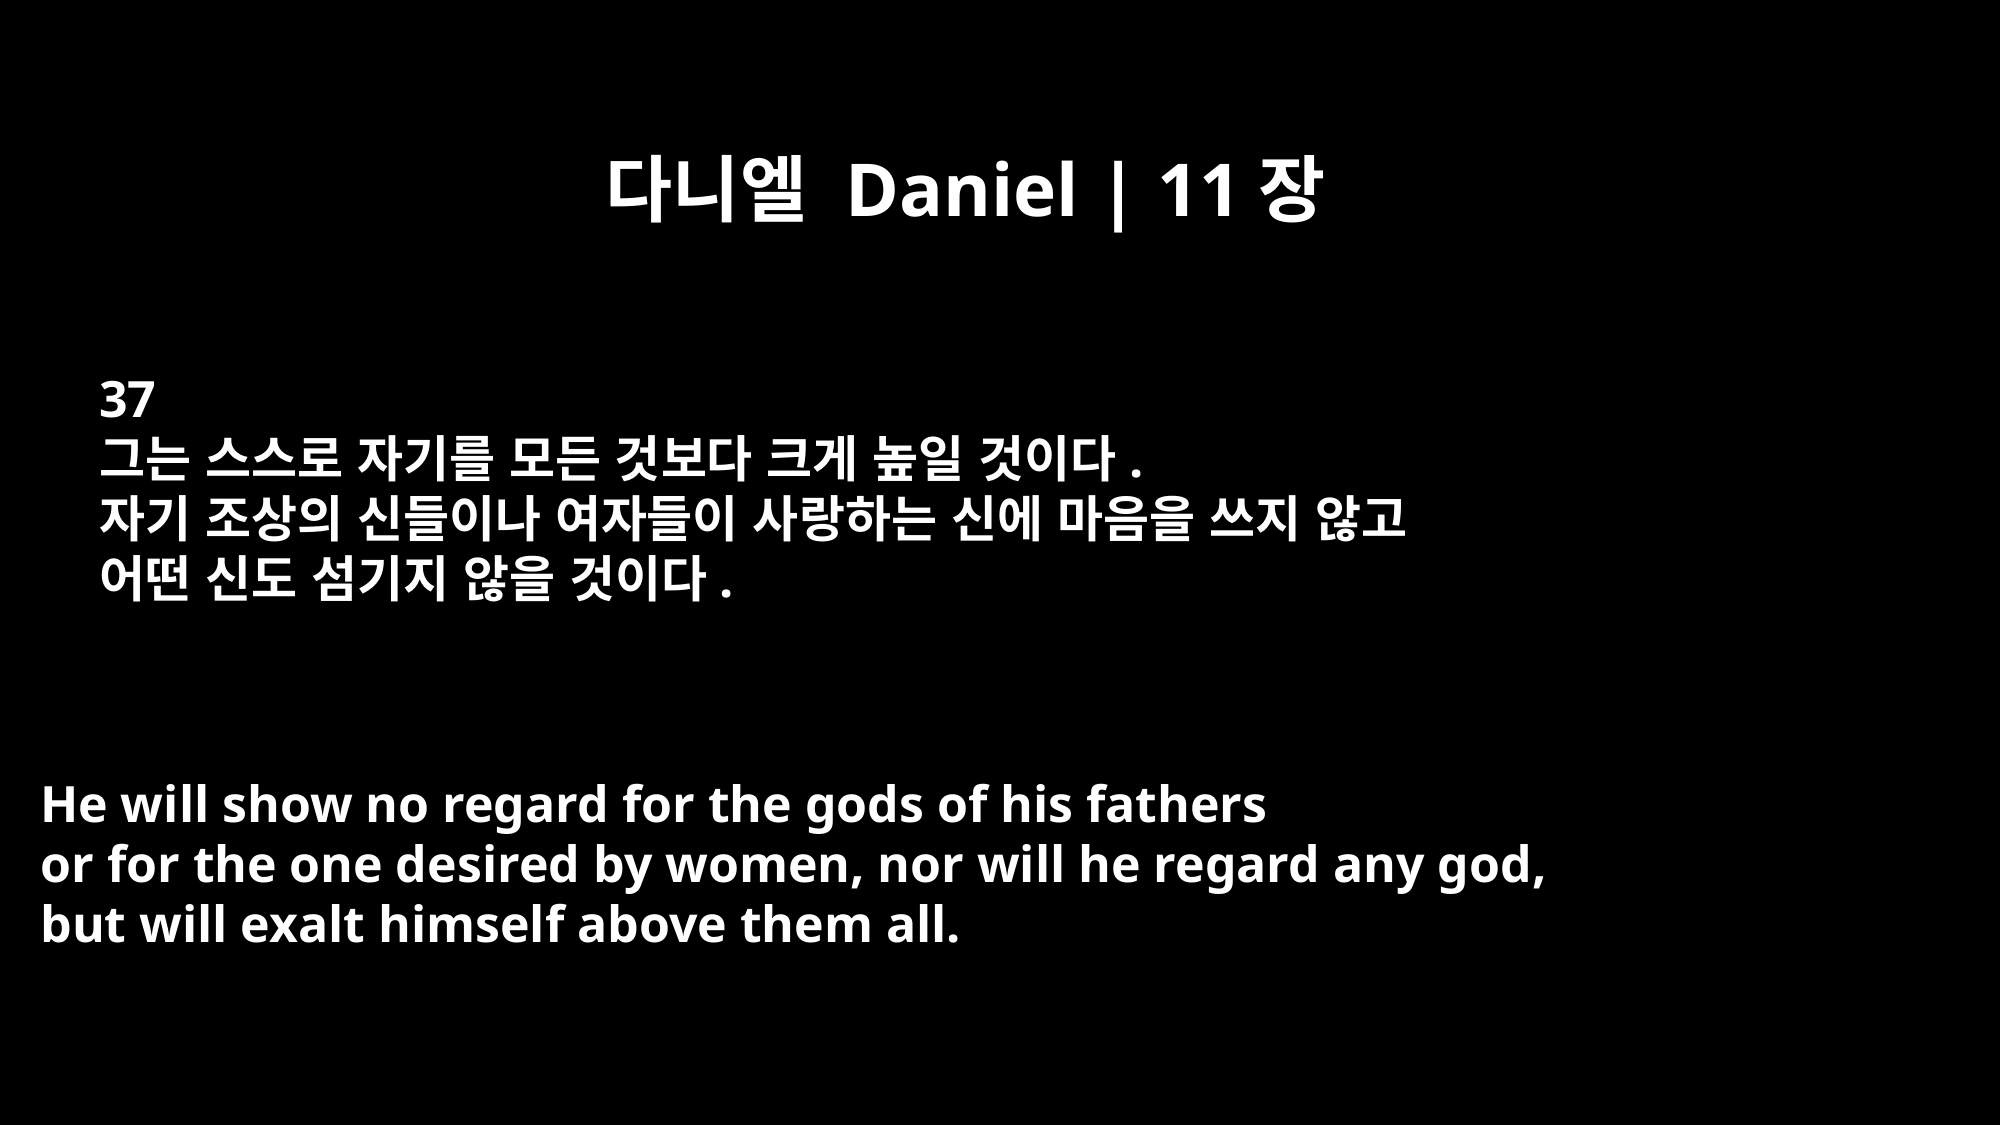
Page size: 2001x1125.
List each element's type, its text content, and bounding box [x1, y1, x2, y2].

text_box He will show no regard for the gods of his fathers or for the one desired by women, nor will he regard any god, but will exalt himself above them all. [25, 764, 1576, 960]
text_box 37 그는 스스로 자기를 모든 것보다 크게 높일 것이다. 자기 조상의 신들이나 여자들이 사랑하는 신에 마음을 쓰지 않고 어떤 신도 섬기지 않을 것이다. [84, 359, 1437, 615]
text_box 다니엘 Daniel | 11장 [591, 136, 1341, 239]
